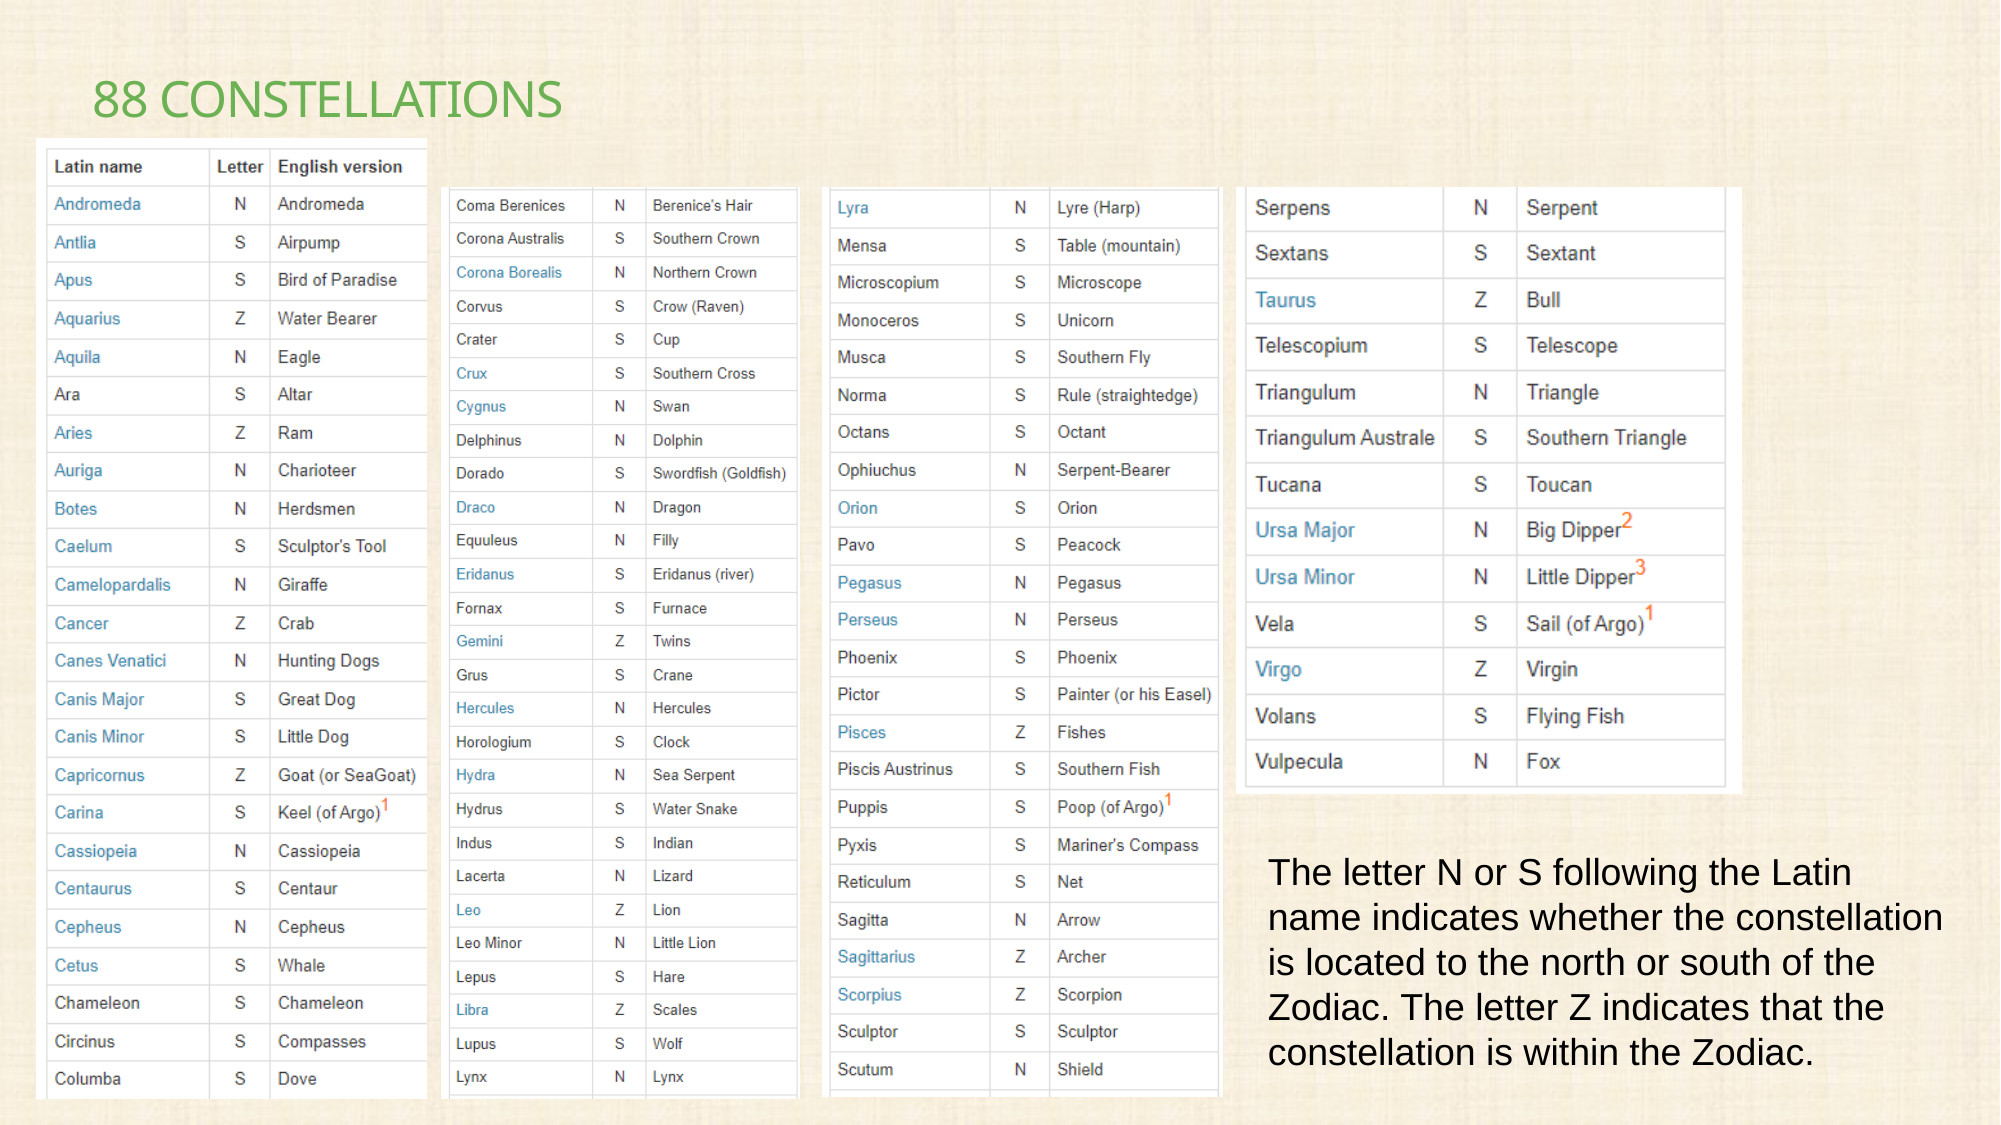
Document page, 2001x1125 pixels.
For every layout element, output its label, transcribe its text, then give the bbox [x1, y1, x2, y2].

picture [440, 186, 800, 1099]
title 88 Constellations [77, 26, 1842, 135]
picture [1236, 186, 1742, 795]
picture [36, 138, 427, 1099]
picture [822, 186, 1224, 1097]
text_box The letter N or S following the Latin name indicates whether the constellation is located to the north or south of the Zodiac. The letter Z indicates that the constellation is within the Zodiac. [1253, 840, 1963, 1081]
